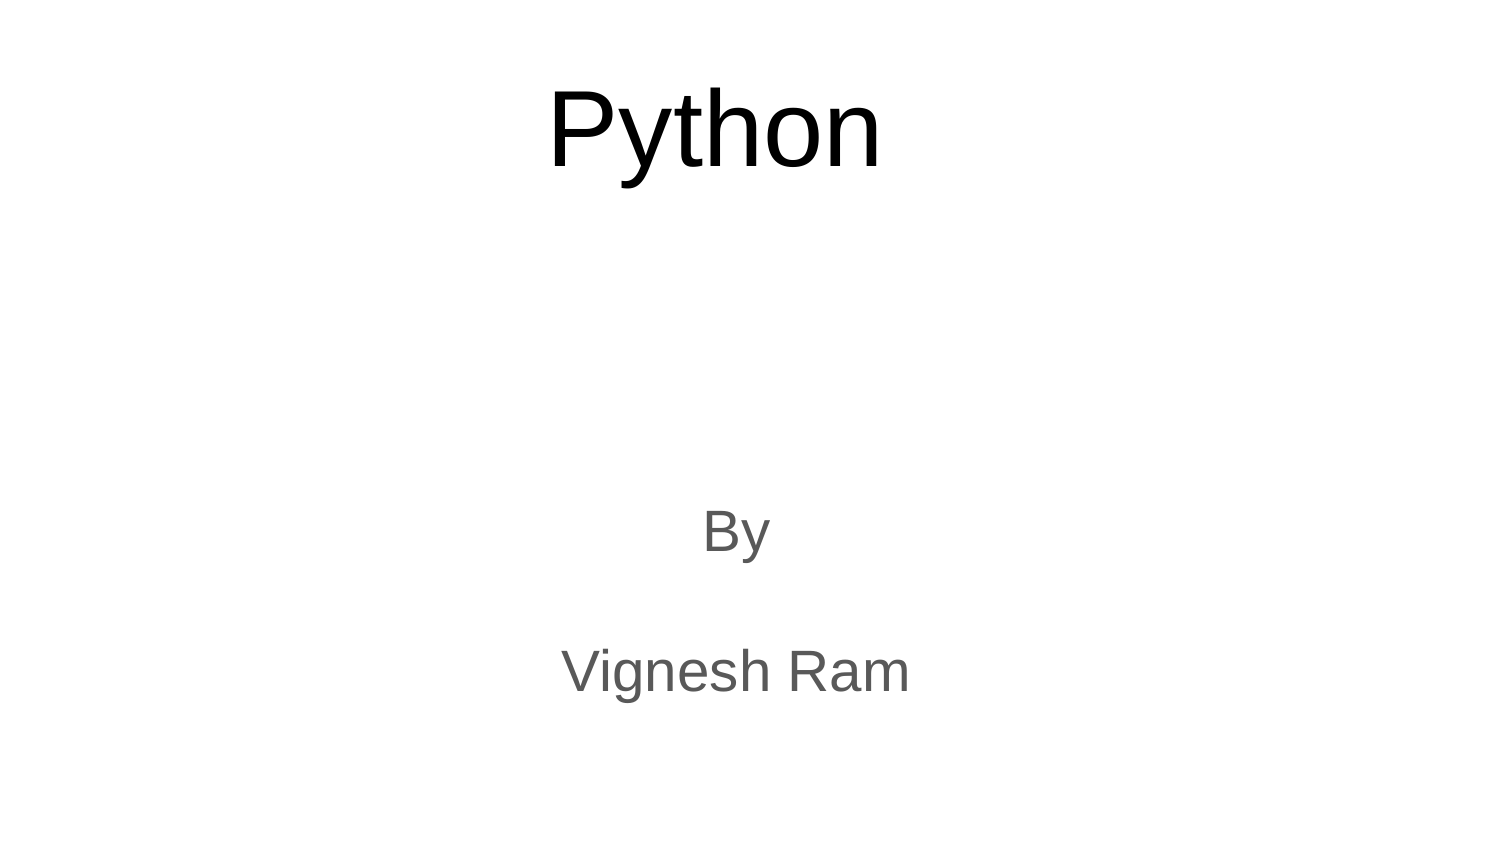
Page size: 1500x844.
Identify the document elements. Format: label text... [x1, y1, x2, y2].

title Python [16, 42, 1415, 204]
subtitle By Vignesh Ram [37, 268, 1436, 781]
